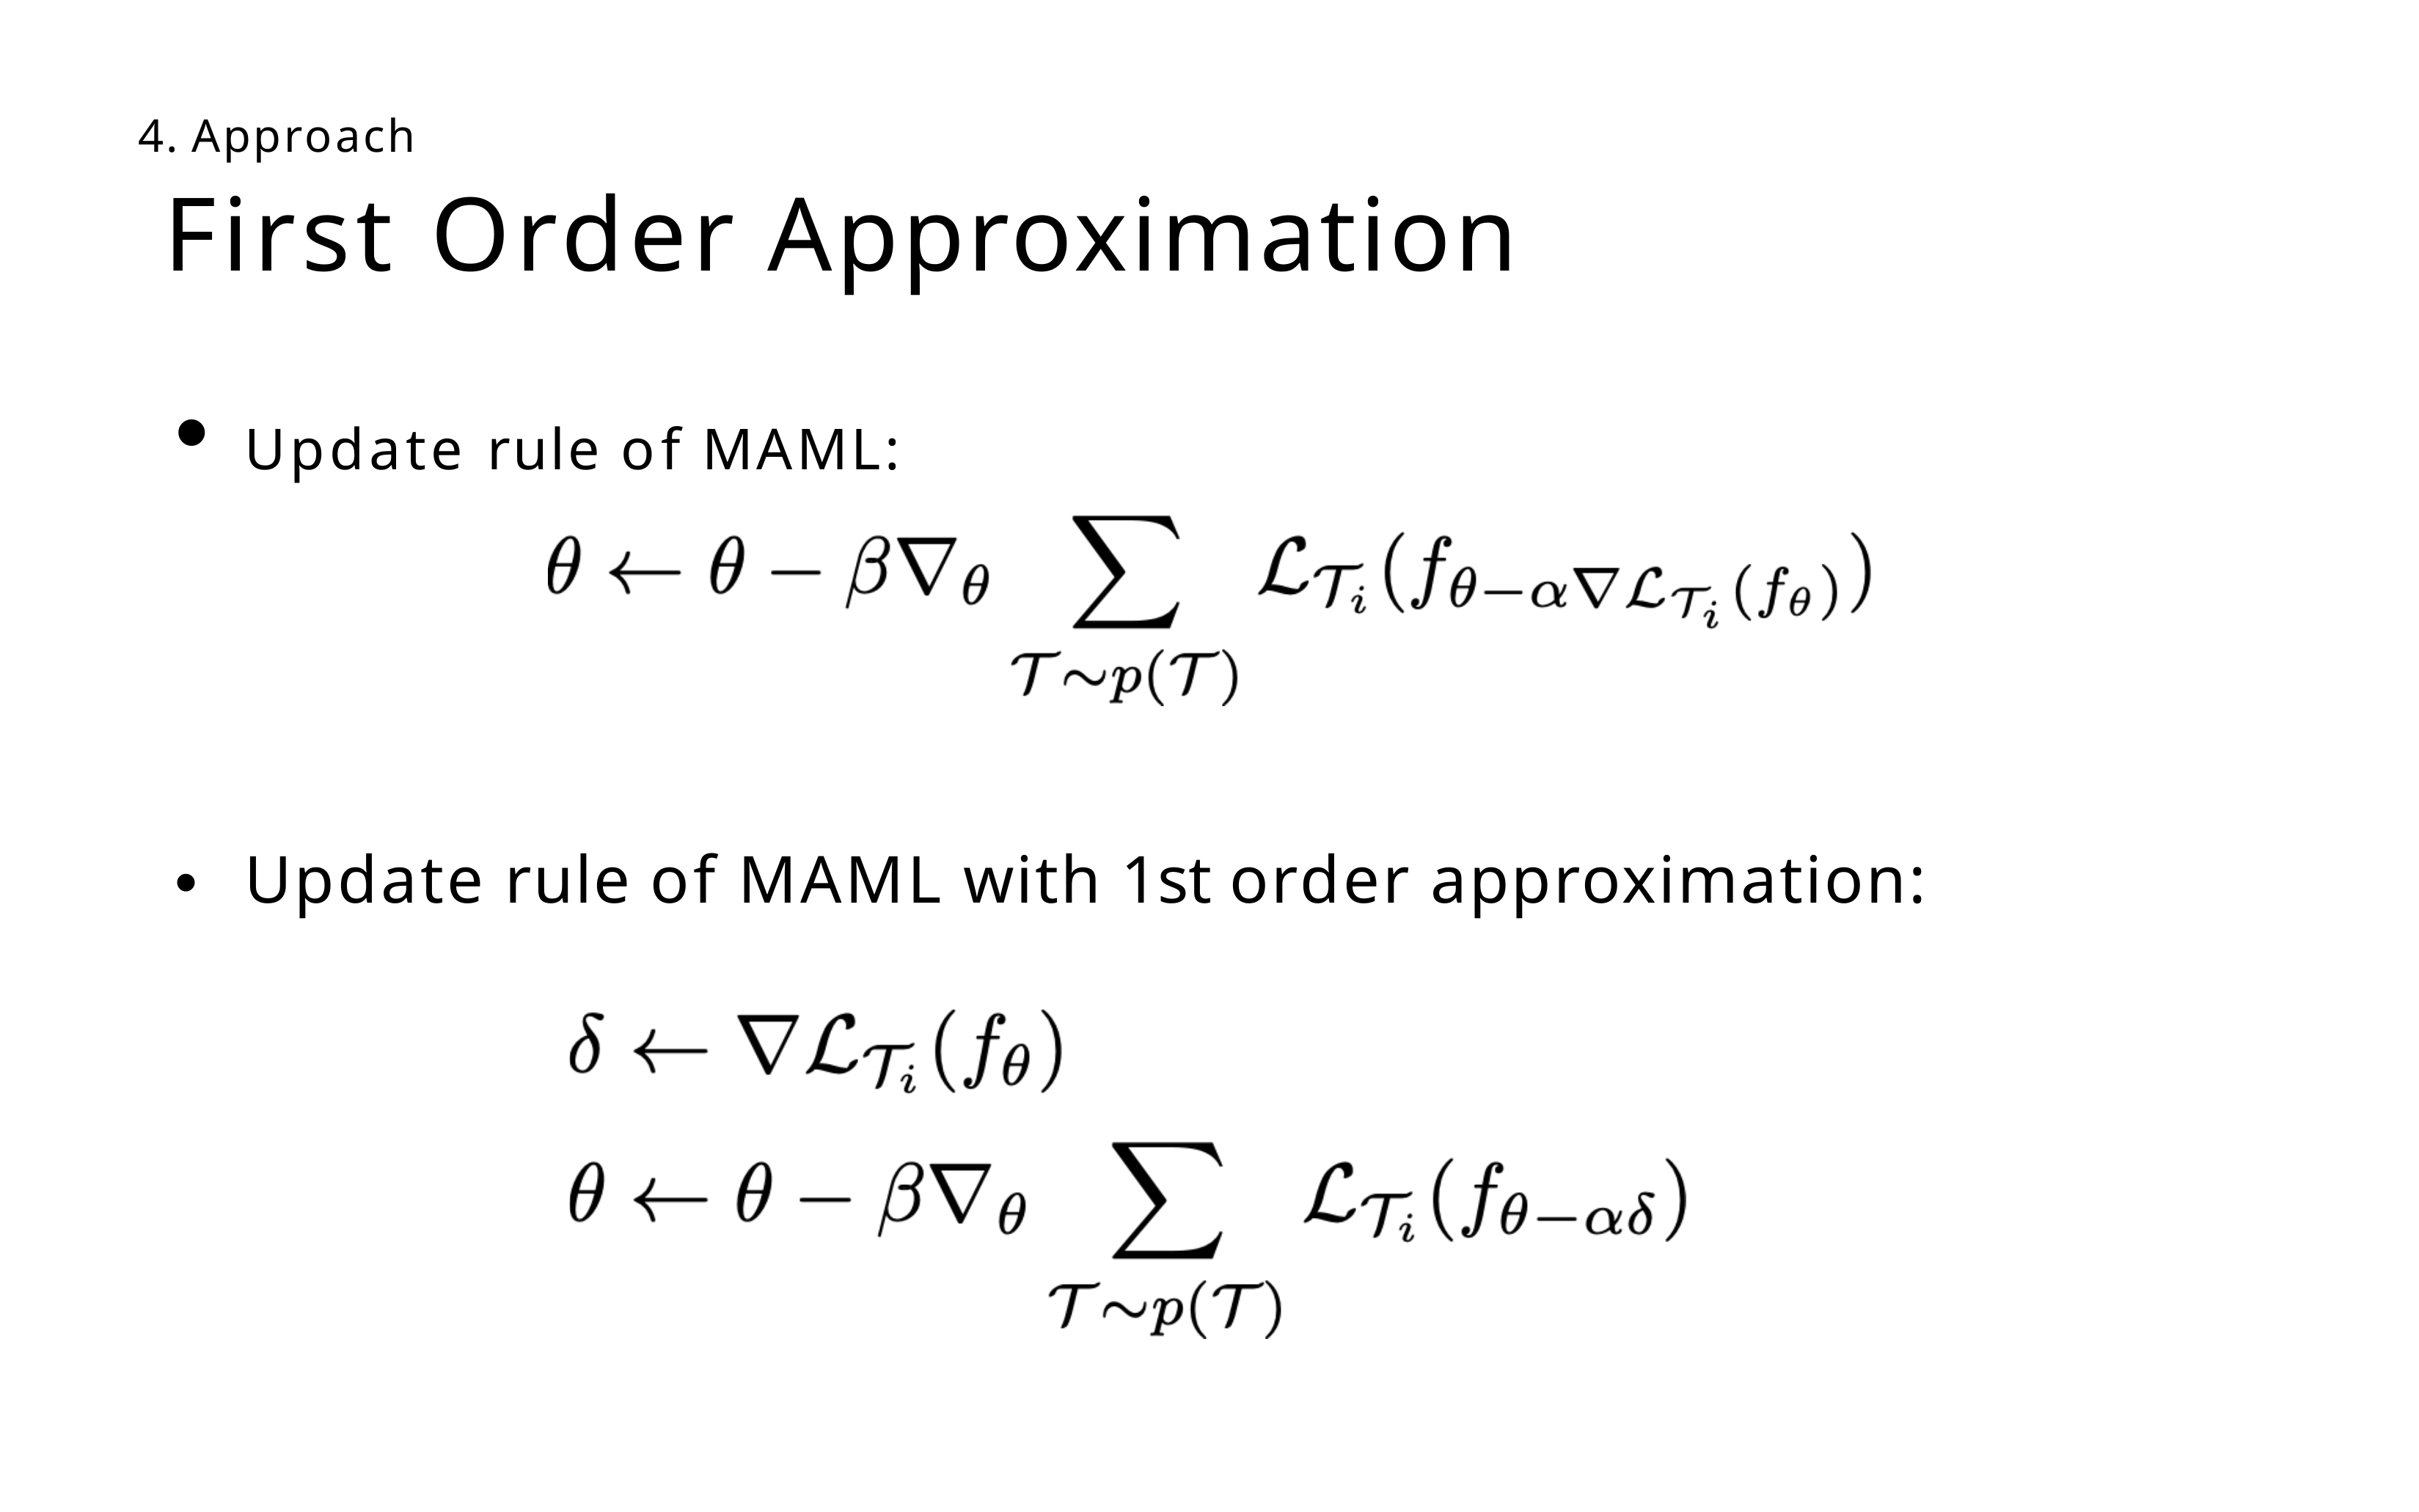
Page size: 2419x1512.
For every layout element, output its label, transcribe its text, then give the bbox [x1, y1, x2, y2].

text_box [569, 1009, 1686, 1339]
title First Order Approximation [162, 167, 1613, 422]
text_box 4. Approach [136, 105, 669, 161]
text_box Update rule of MAML with 1st order approximation: [243, 836, 2063, 917]
text_box Update rule of MAML: [173, 371, 1036, 491]
text_box [548, 515, 1871, 706]
text_box • [173, 837, 200, 917]
